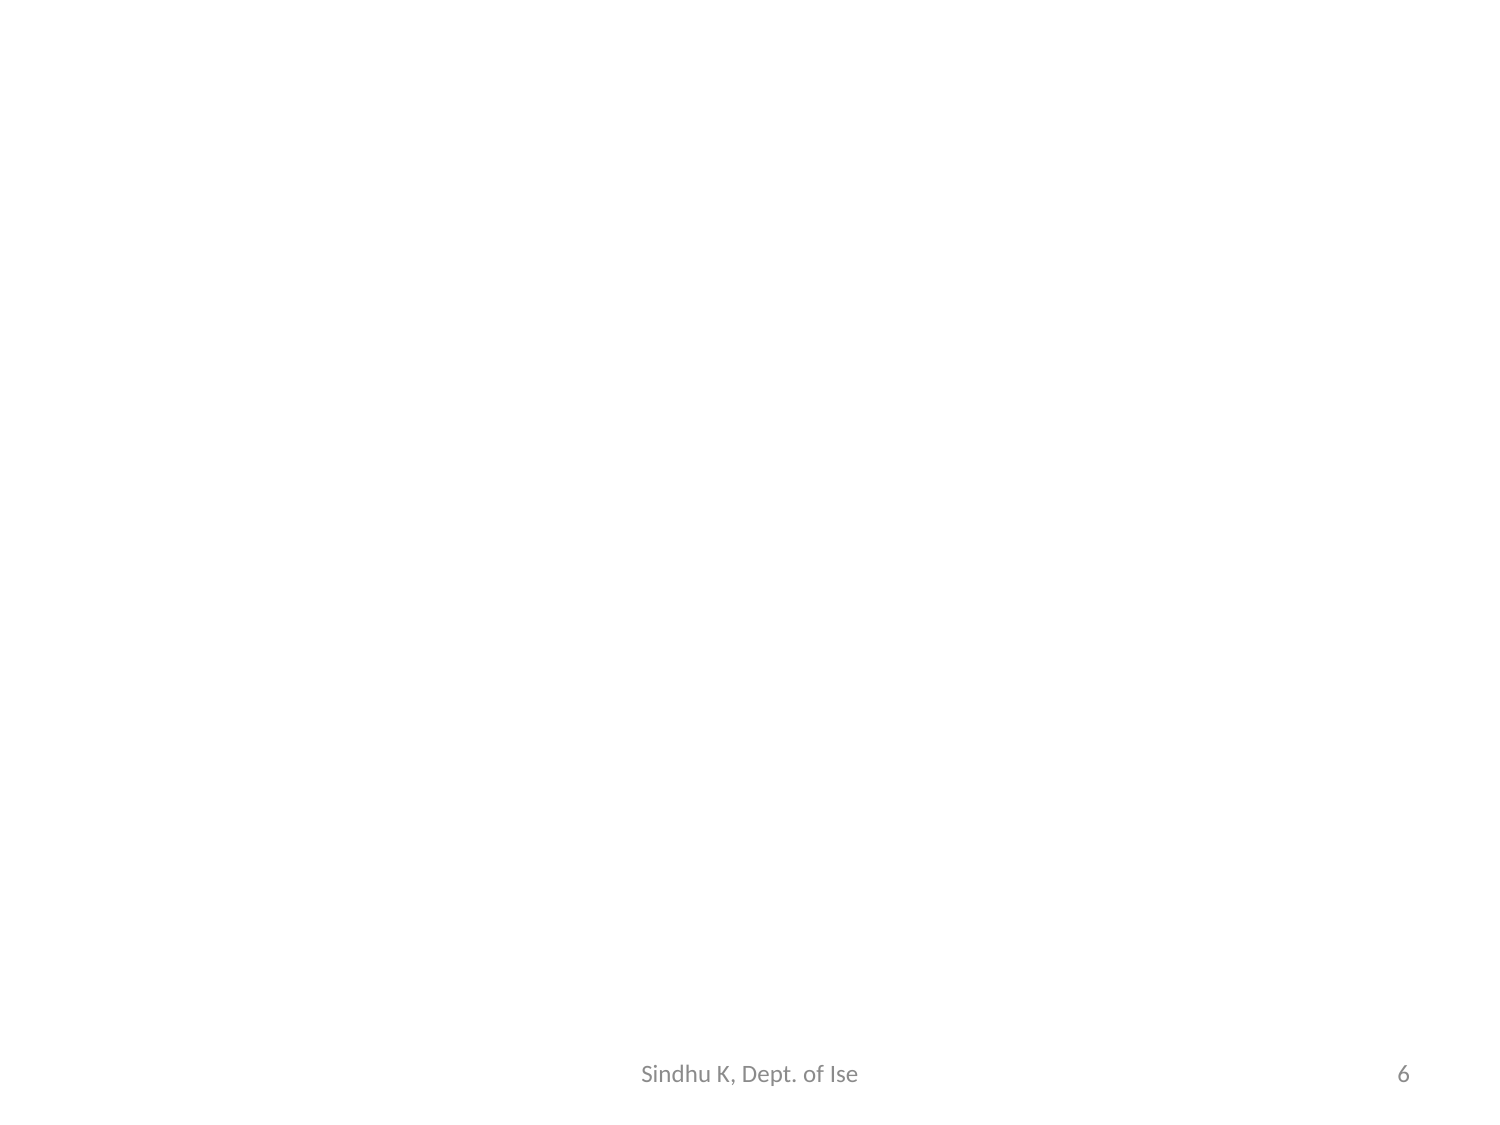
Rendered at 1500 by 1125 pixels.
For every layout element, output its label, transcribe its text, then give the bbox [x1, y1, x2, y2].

slide_number 6 [1074, 1042, 1425, 1103]
footer Sindhu K, Dept. of Ise [512, 1042, 988, 1103]
